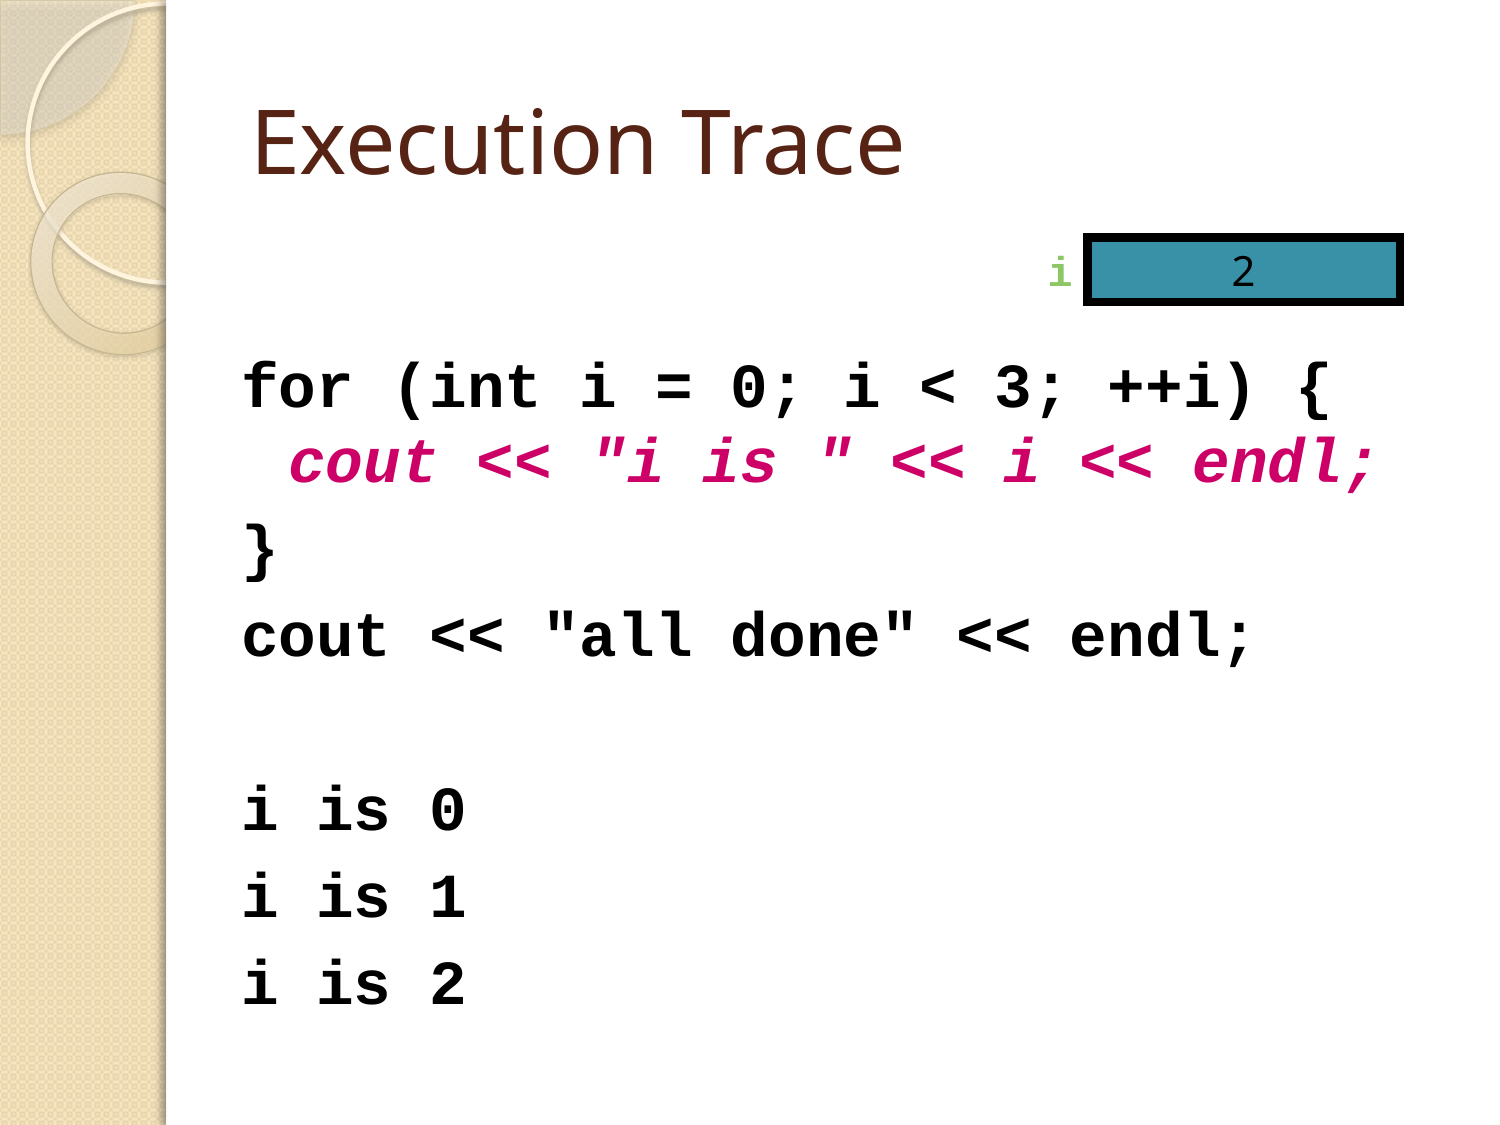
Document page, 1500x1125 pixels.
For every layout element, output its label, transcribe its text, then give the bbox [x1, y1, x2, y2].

text_box 2 [1087, 237, 1400, 303]
title Execution Trace [235, 45, 1466, 233]
text_box i [799, 237, 1087, 303]
list for (int i = 0; i < 3; ++i) { cout << "i is " << i << endl; } cout << "all done" << endl; i is 0 i is 1 i is 2 [212, 337, 1443, 1038]
